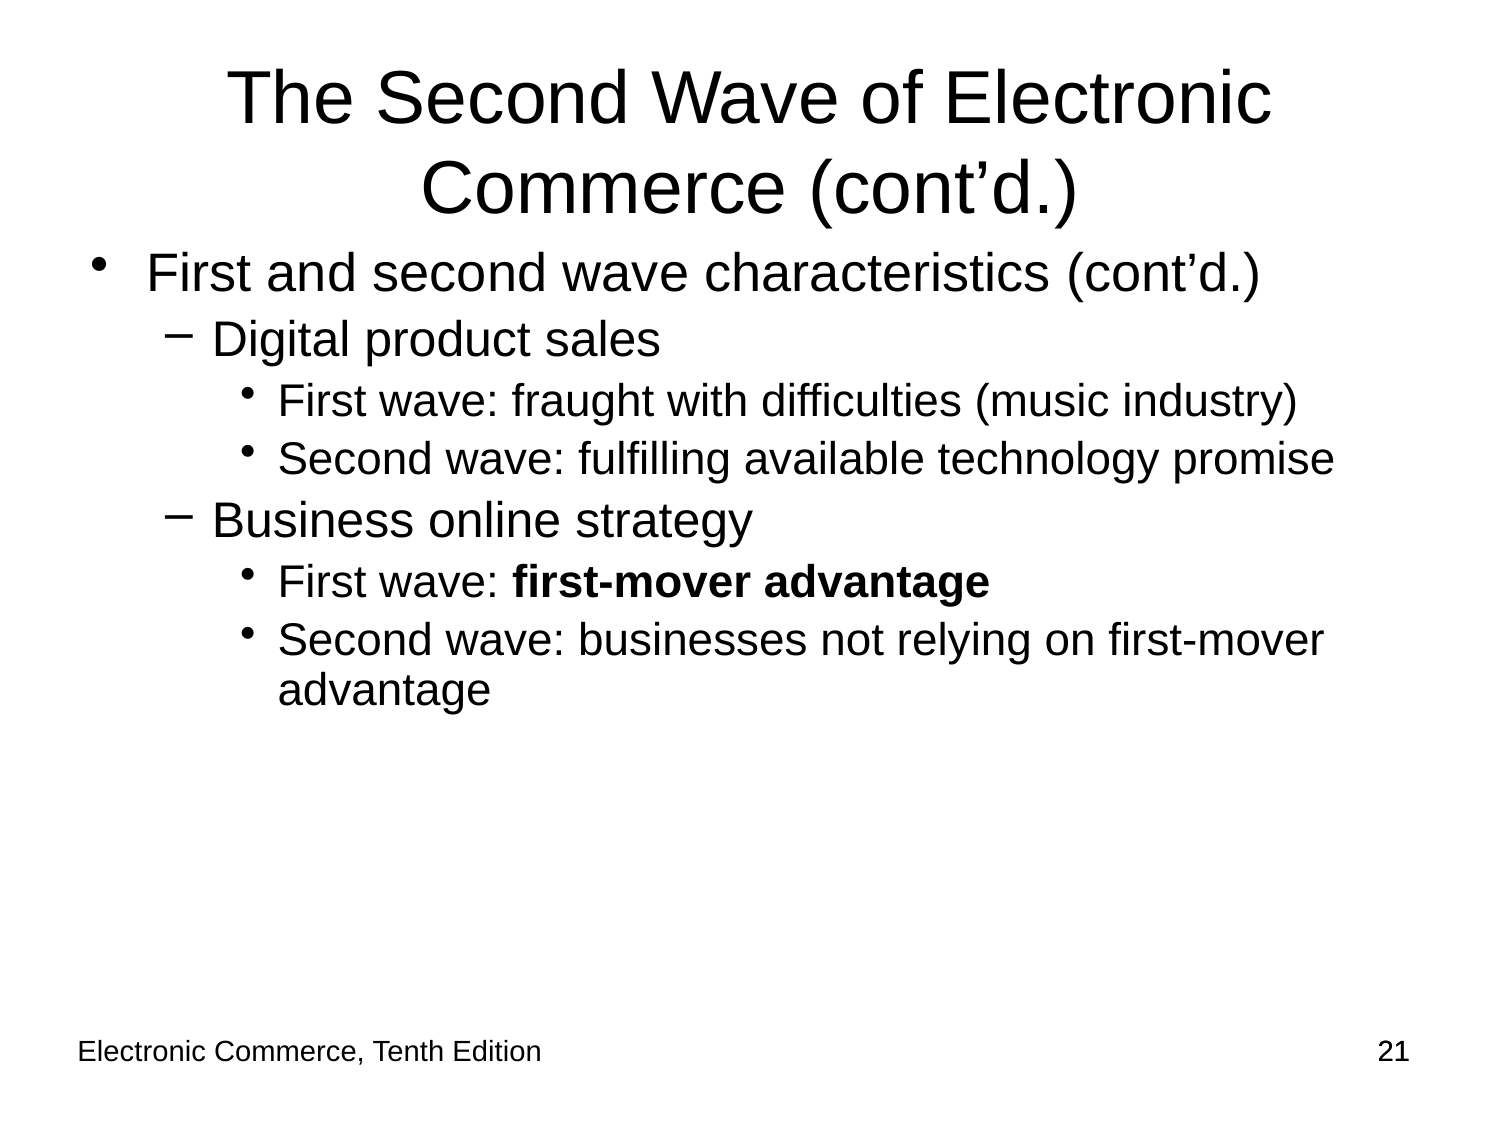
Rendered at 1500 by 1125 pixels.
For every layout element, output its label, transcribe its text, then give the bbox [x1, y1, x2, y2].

title The Second Wave of Electronic Commerce (cont’d.) [75, 45, 1425, 233]
text_box 21 [1074, 1024, 1425, 1103]
list First and second wave characteristics (cont’d.) Digital product sales First wave: fraught with difficulties (music industry) Second wave: fulfilling available technology promise Business online strategy First wave: first-mover advantage Second wave: businesses not relying on first-mover advantage [75, 237, 1425, 1005]
footer Electronic Commerce, Tenth Edition [62, 1024, 988, 1103]
